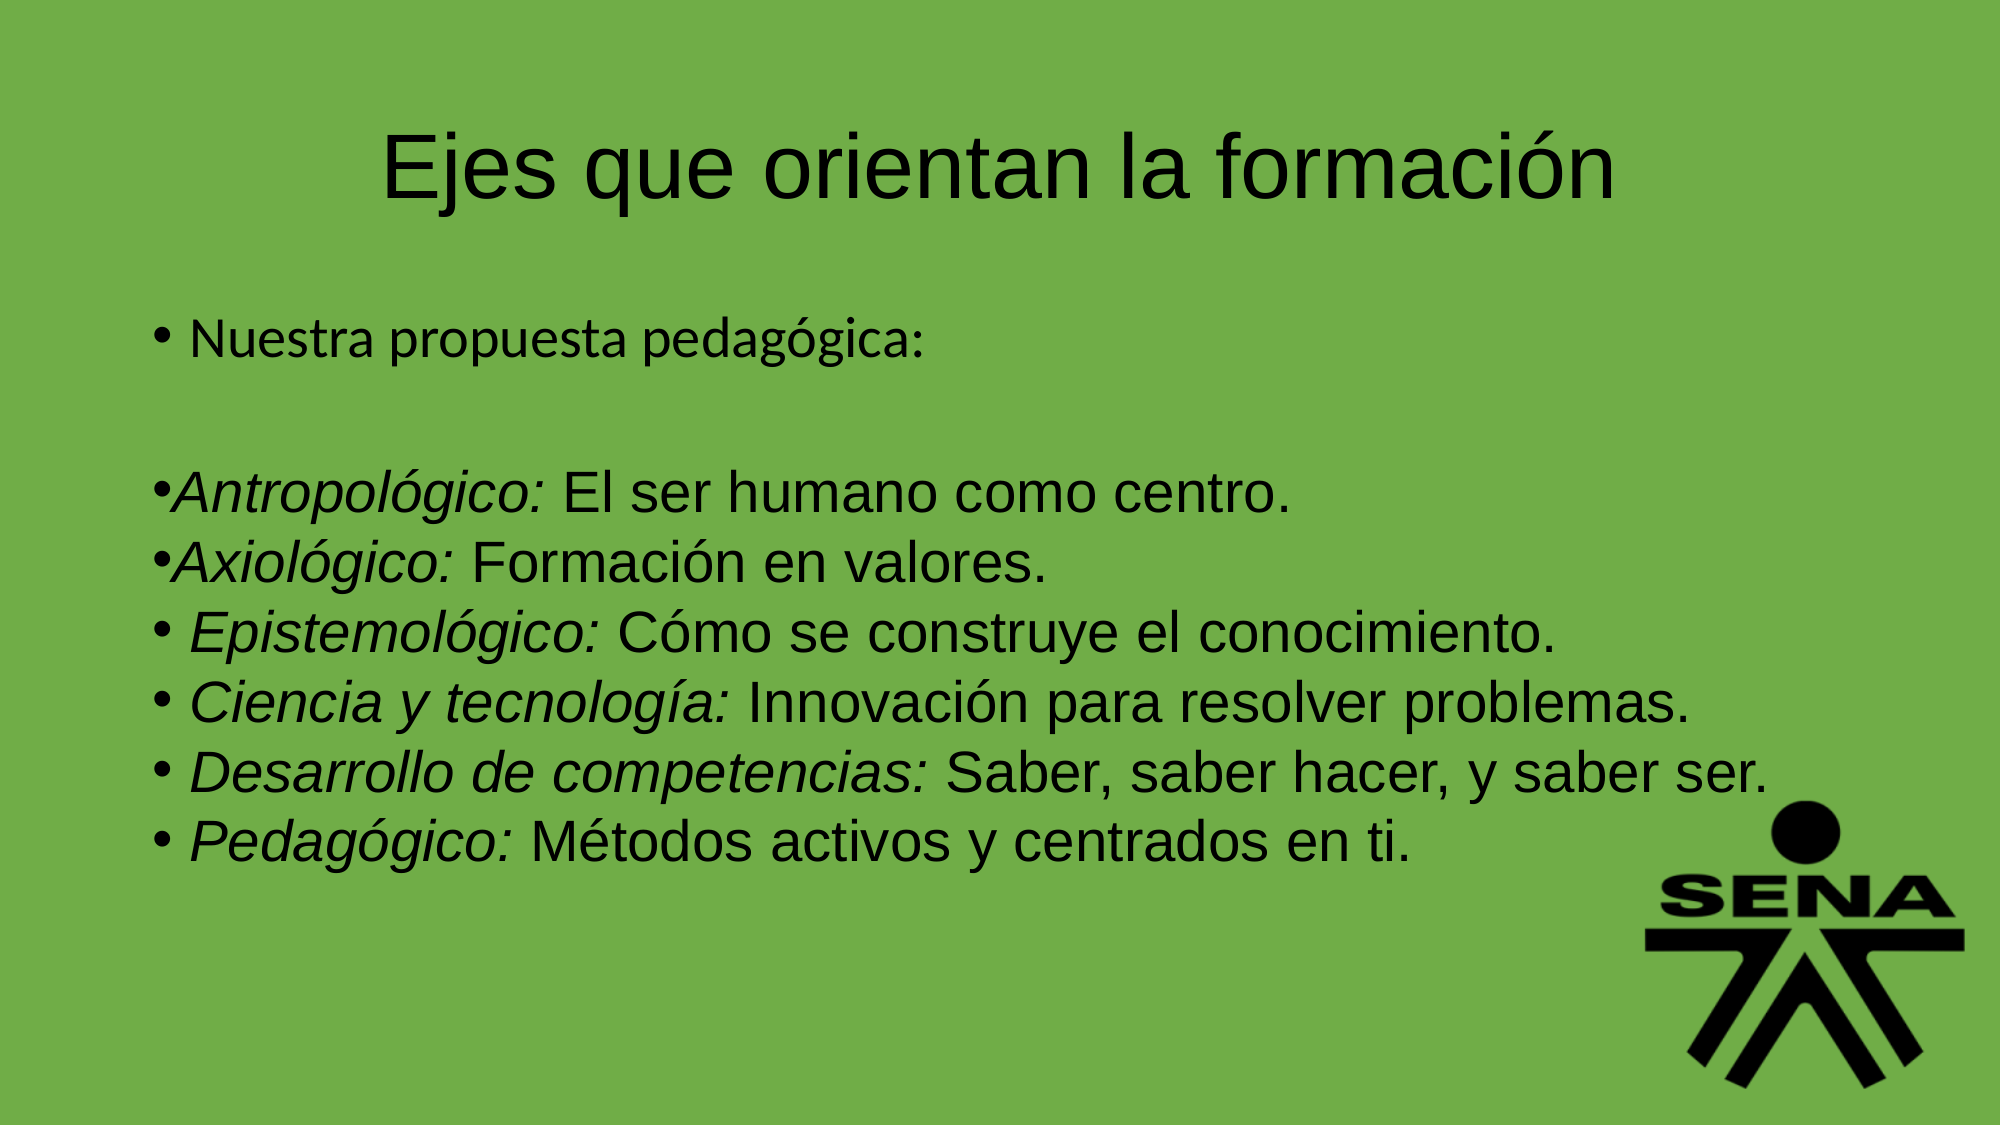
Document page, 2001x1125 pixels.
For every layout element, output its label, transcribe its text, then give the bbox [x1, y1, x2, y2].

title Ejes que orientan la formación [137, 59, 1863, 278]
list Nuestra propuesta pedagógica: Antropológico: El ser humano como centro. Axiológico: Formación en valores. Epistemológico: Cómo se construye el conocimiento. Ciencia y tecnología: Innovación para resolver problemas. Desarrollo de competencias: Saber, saber hacer, y saber ser. Pedagógico: Métodos activos y centrados en ti. [137, 299, 1863, 1014]
picture [1609, 764, 2000, 1125]
